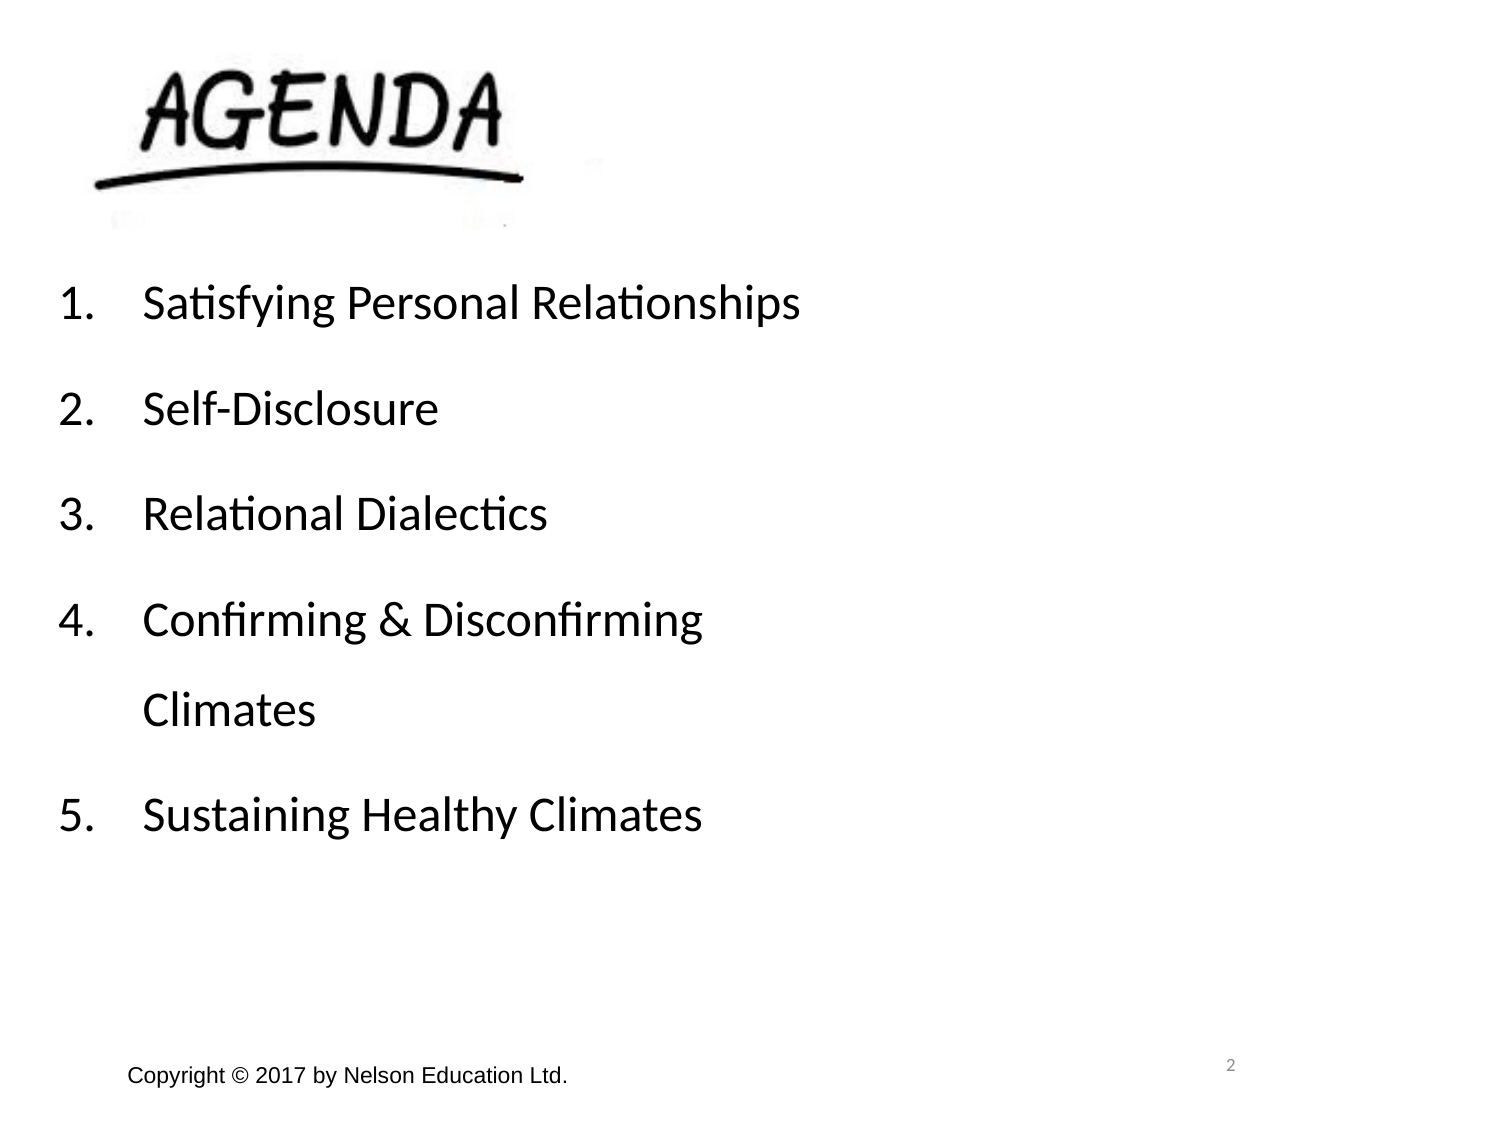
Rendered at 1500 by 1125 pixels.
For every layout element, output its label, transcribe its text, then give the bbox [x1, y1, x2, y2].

slide_number 2 [962, 1025, 1251, 1103]
picture [76, 19, 680, 230]
list Satisfying Personal Relationships Self-Disclosure Relational Dialectics Confirming & Disconfirming Climates Sustaining Healthy Climates [43, 231, 904, 1024]
